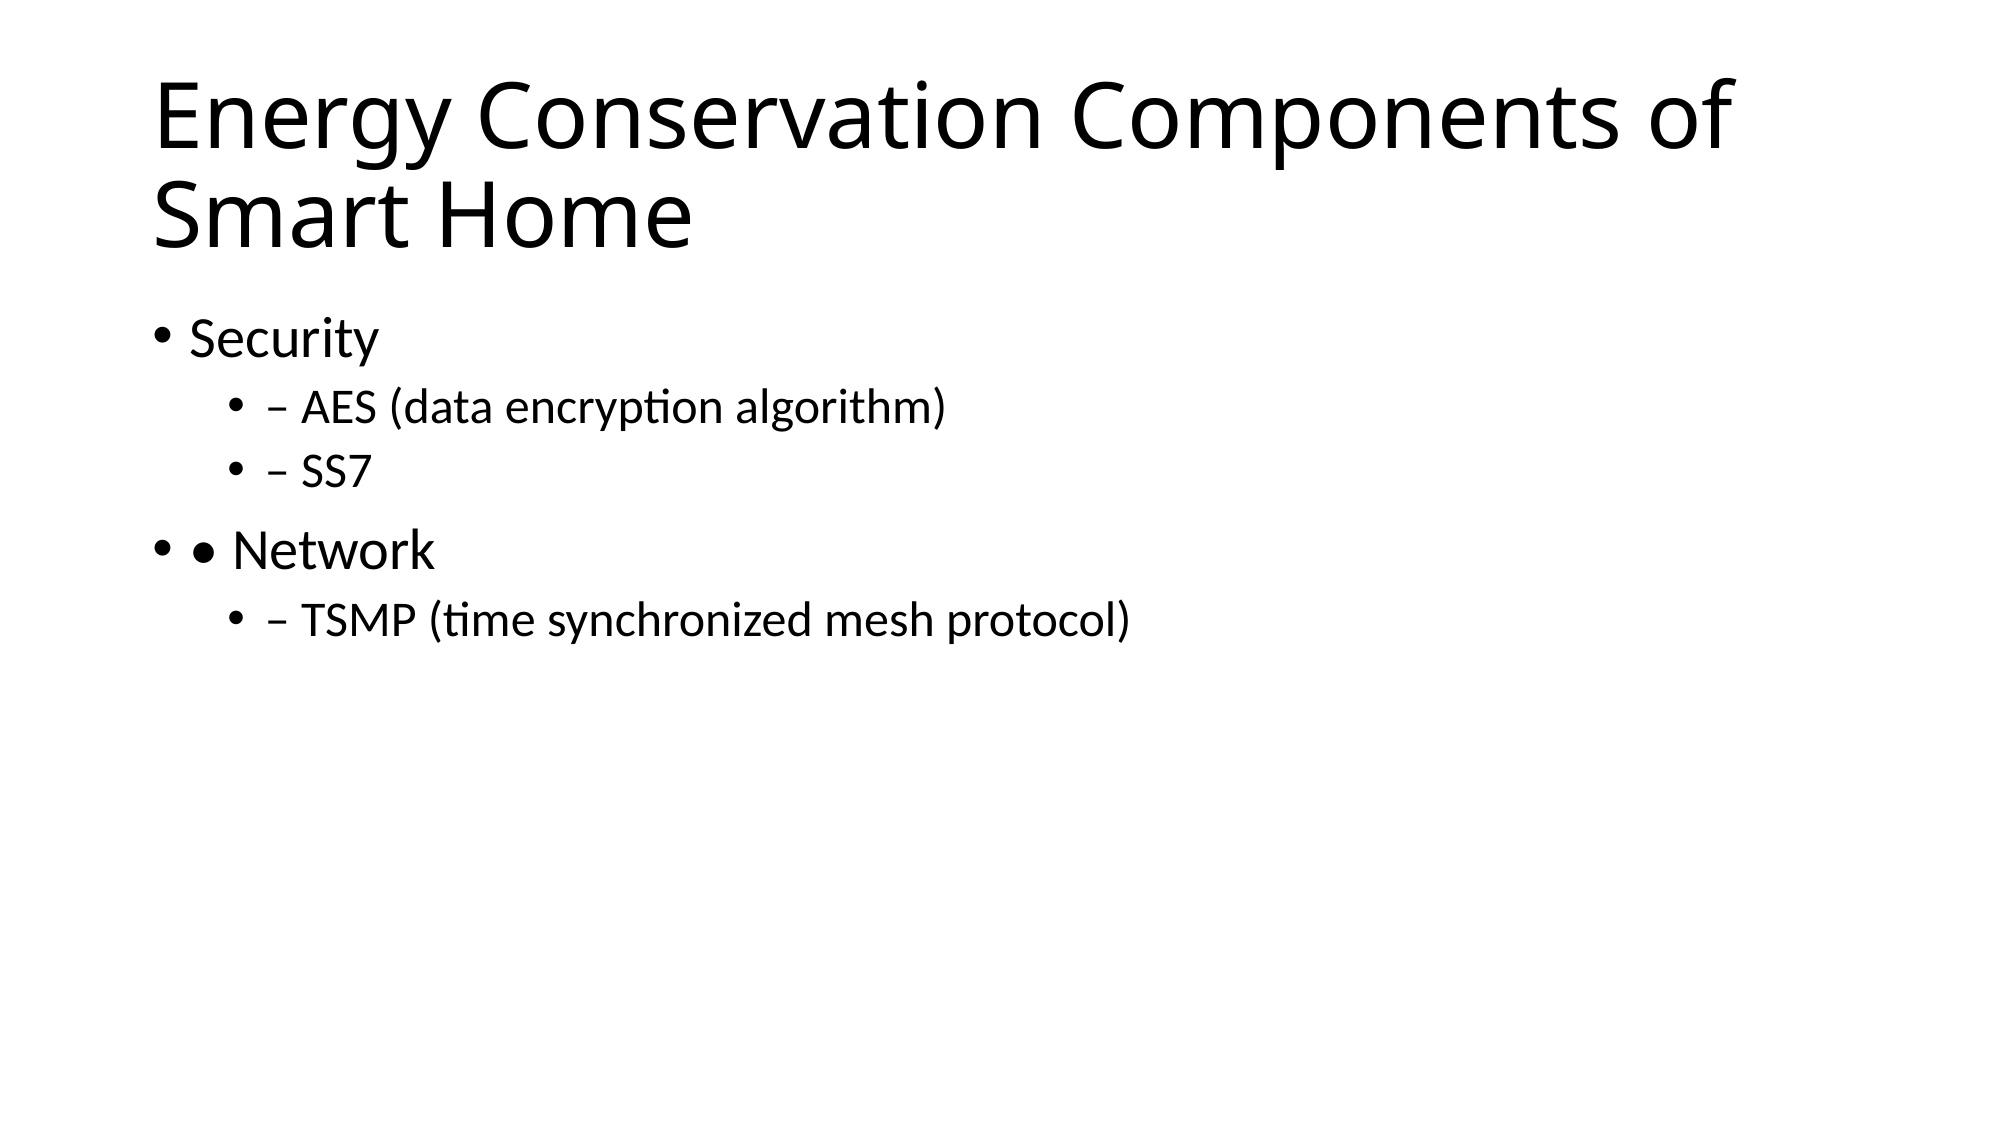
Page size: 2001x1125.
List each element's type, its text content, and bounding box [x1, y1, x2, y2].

title Energy Conservation Components of Smart Home [137, 59, 1863, 278]
list Security – AES (data encryption algorithm) – SS7 • Network – TSMP (time synchronized mesh protocol) [137, 299, 1863, 1014]
